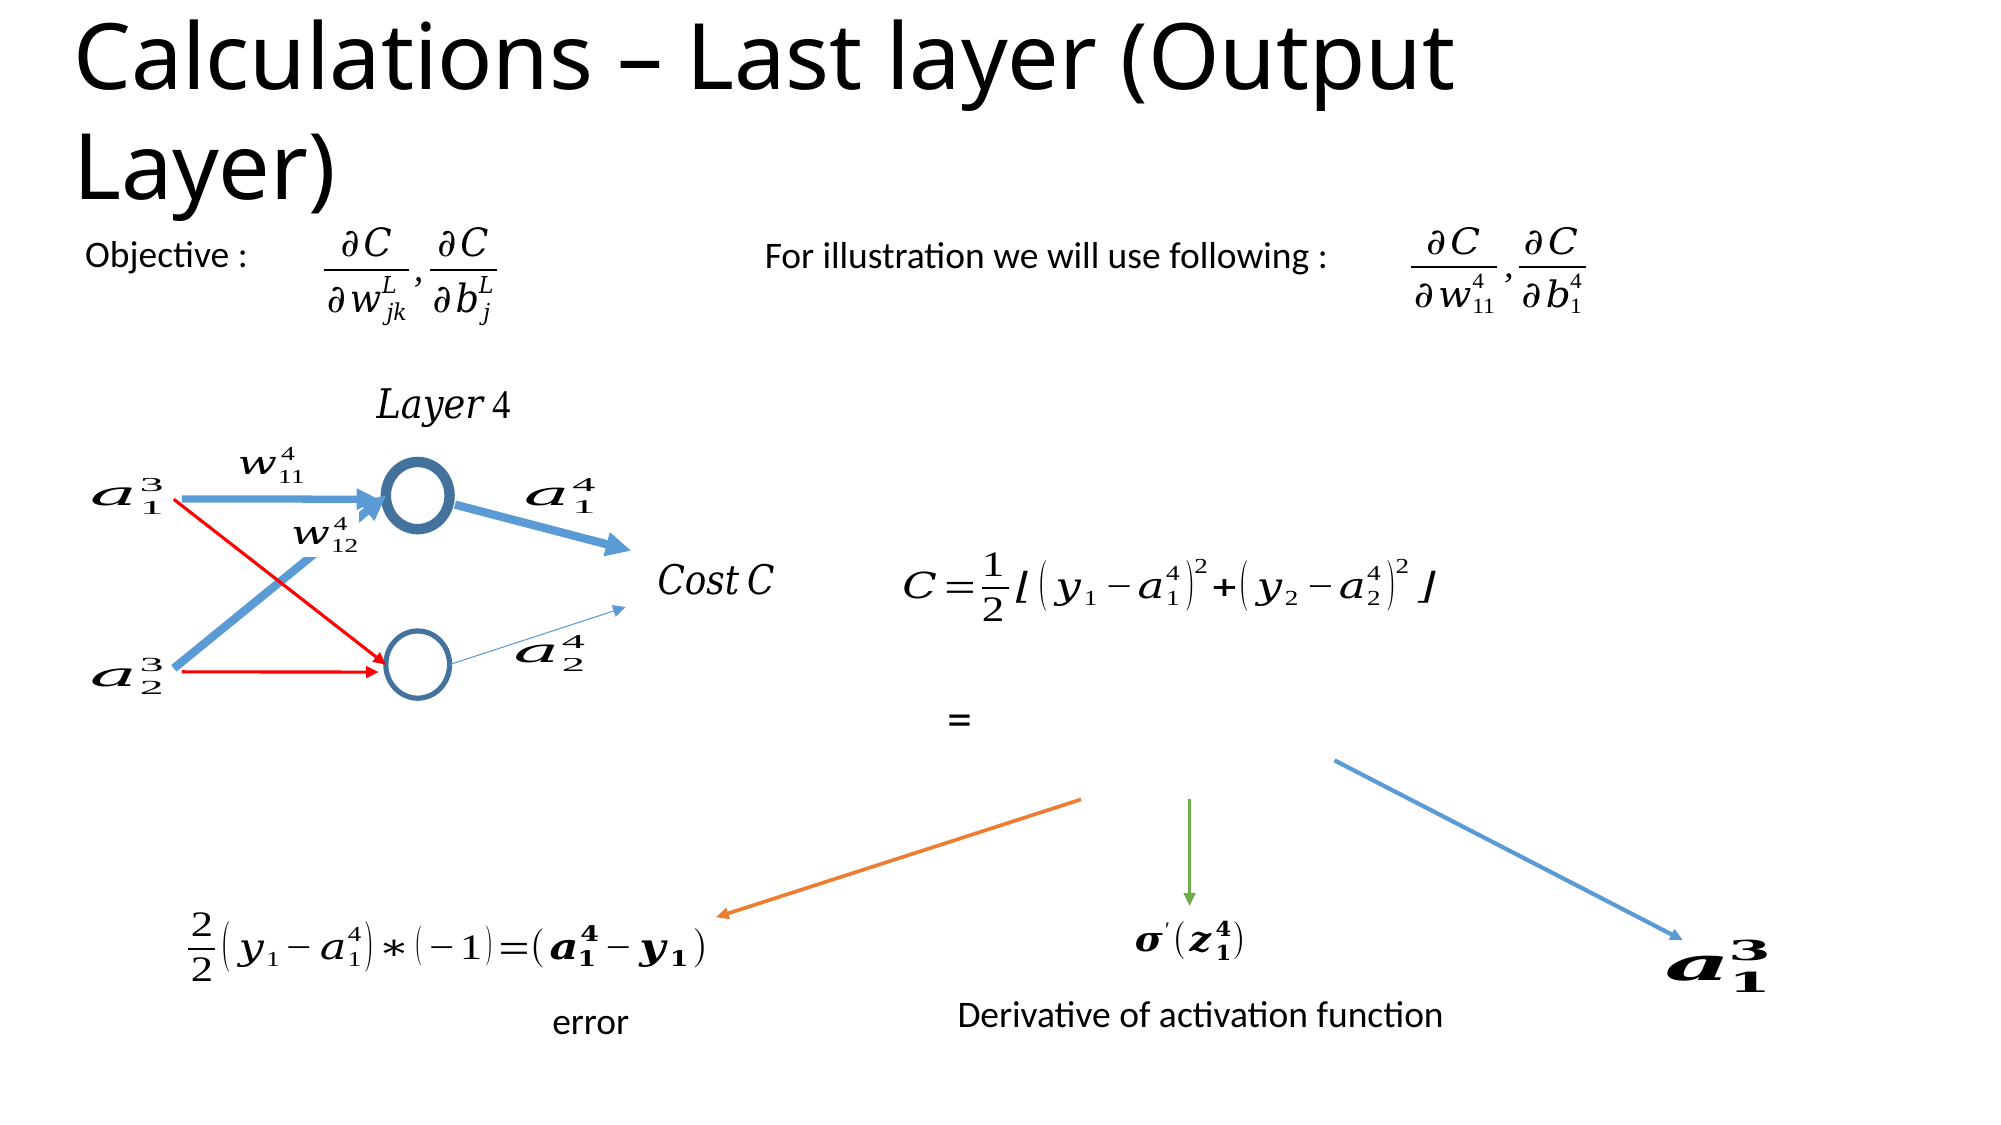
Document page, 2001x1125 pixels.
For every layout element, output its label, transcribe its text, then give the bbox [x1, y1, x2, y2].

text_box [173, 382, 776, 699]
text_box Derivative of activation function [942, 982, 1525, 1042]
text_box For illustration we will use following : [749, 224, 1370, 284]
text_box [716, 799, 1081, 918]
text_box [1334, 760, 1683, 941]
title Calculations – Last layer (Output Layer) [70, 0, 1585, 219]
text_box Objective : [70, 222, 323, 283]
text_box error [537, 989, 714, 1049]
